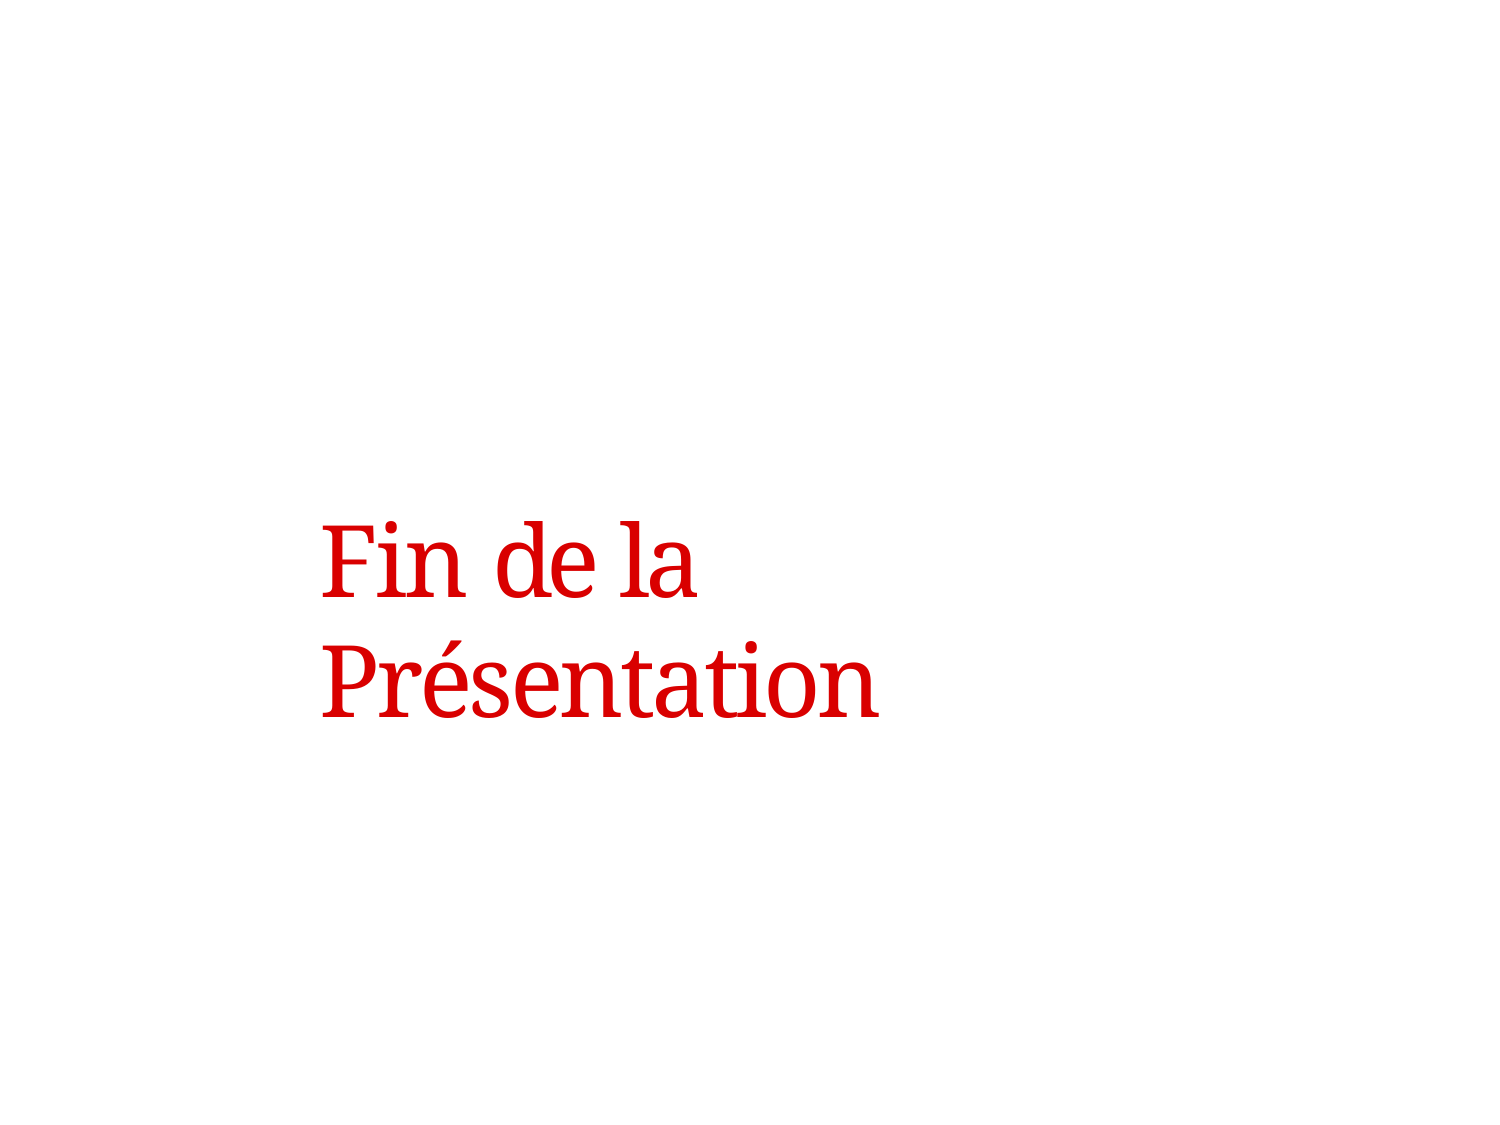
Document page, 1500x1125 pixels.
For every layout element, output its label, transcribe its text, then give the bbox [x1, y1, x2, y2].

title Fin de la Présentation [317, 495, 1196, 738]
